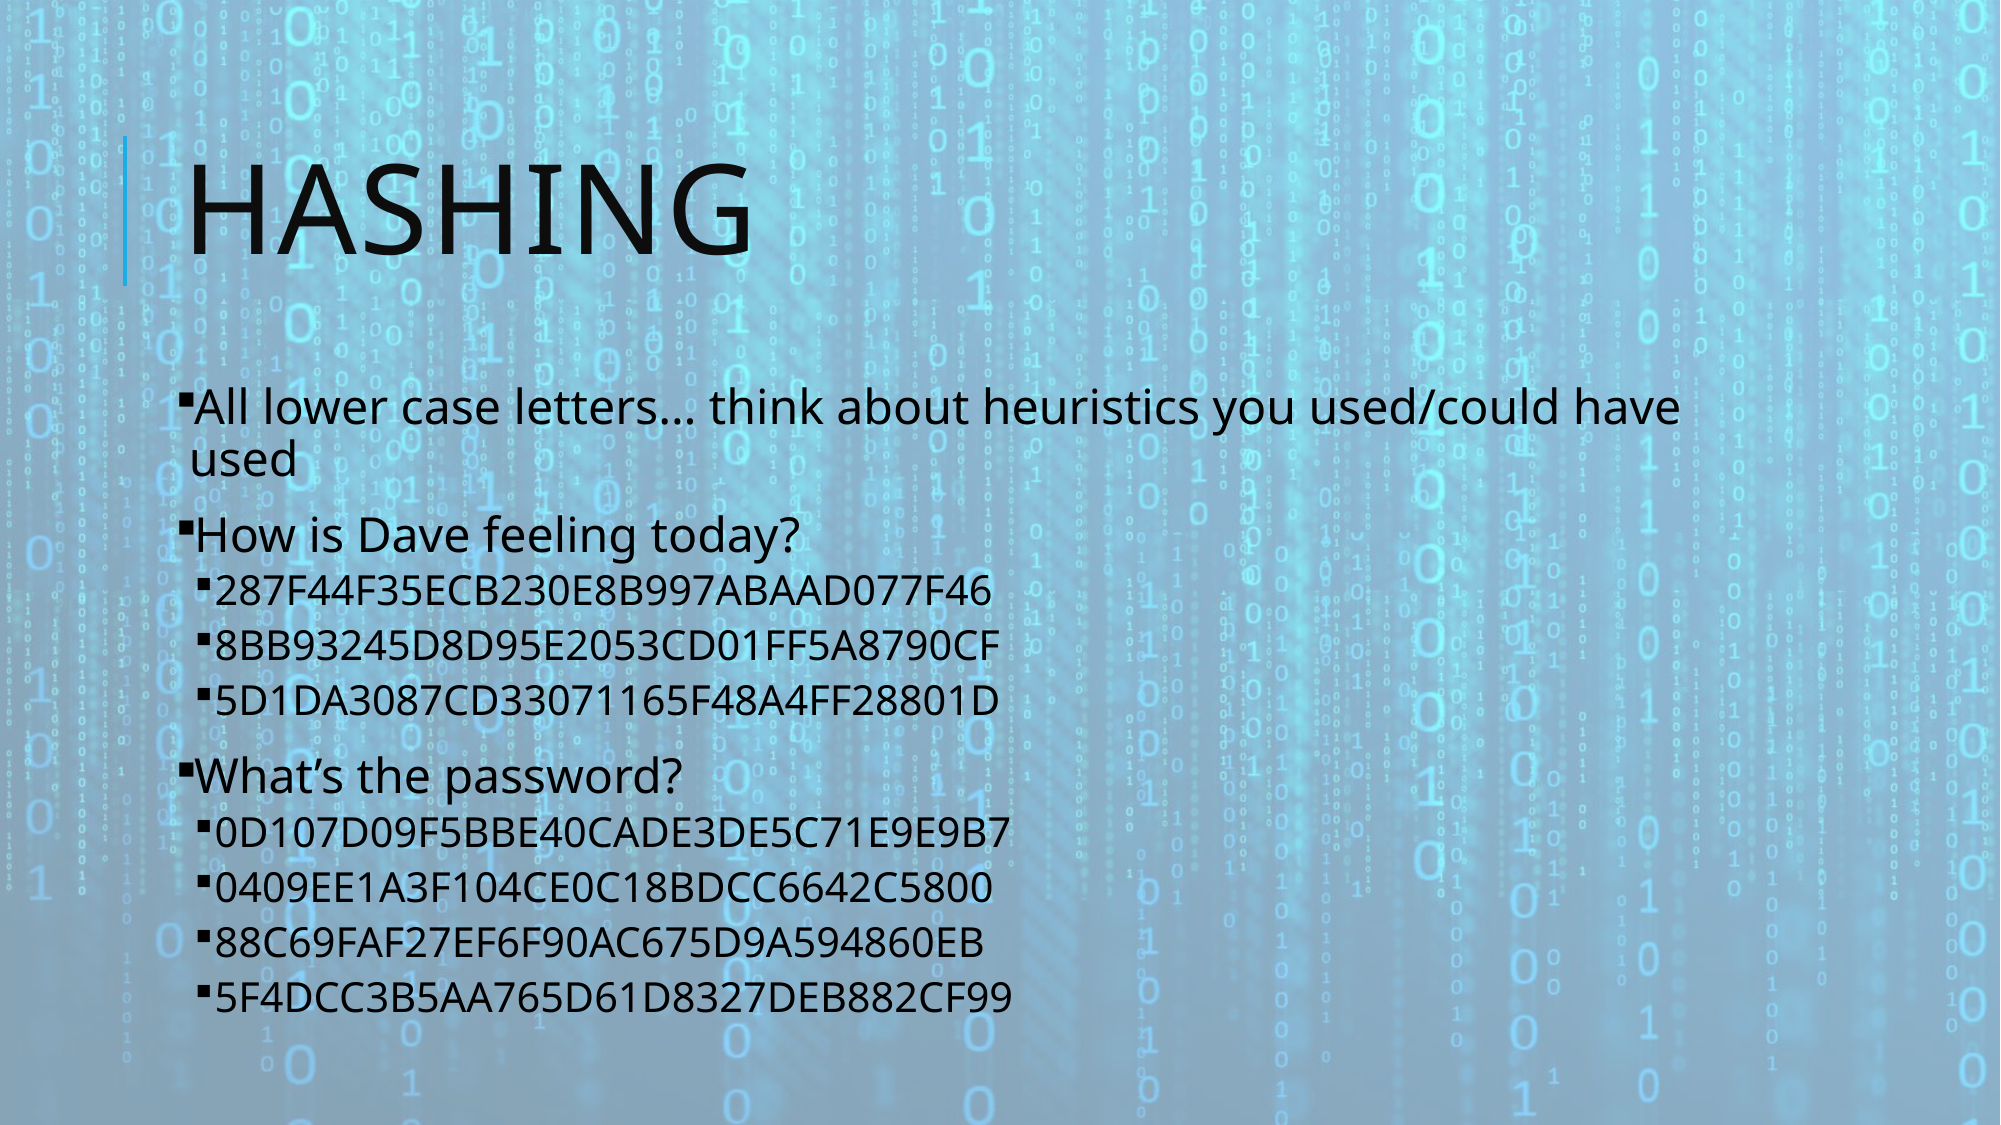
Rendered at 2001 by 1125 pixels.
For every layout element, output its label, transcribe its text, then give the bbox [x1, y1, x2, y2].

list All lower case letters… think about heuristics you used/could have used How is Dave feeling today? 287F44F35ECB230E8B997ABAAD077F46 8BB93245D8D95E2053CD01FF5A8790CF 5D1DA3087CD33071165F48A4FF28801D What’s the password? 0D107D09F5BBE40CADE3DE5C71E9E9B7 0409EE1A3F104CE0C18BDCC6642C5800 88C69FAF27EF6F90AC675D9A594860EB 5F4DCC3B5AA765D61D8327DEB882CF99 [168, 375, 1763, 1035]
title Hashing [168, 96, 1763, 342]
